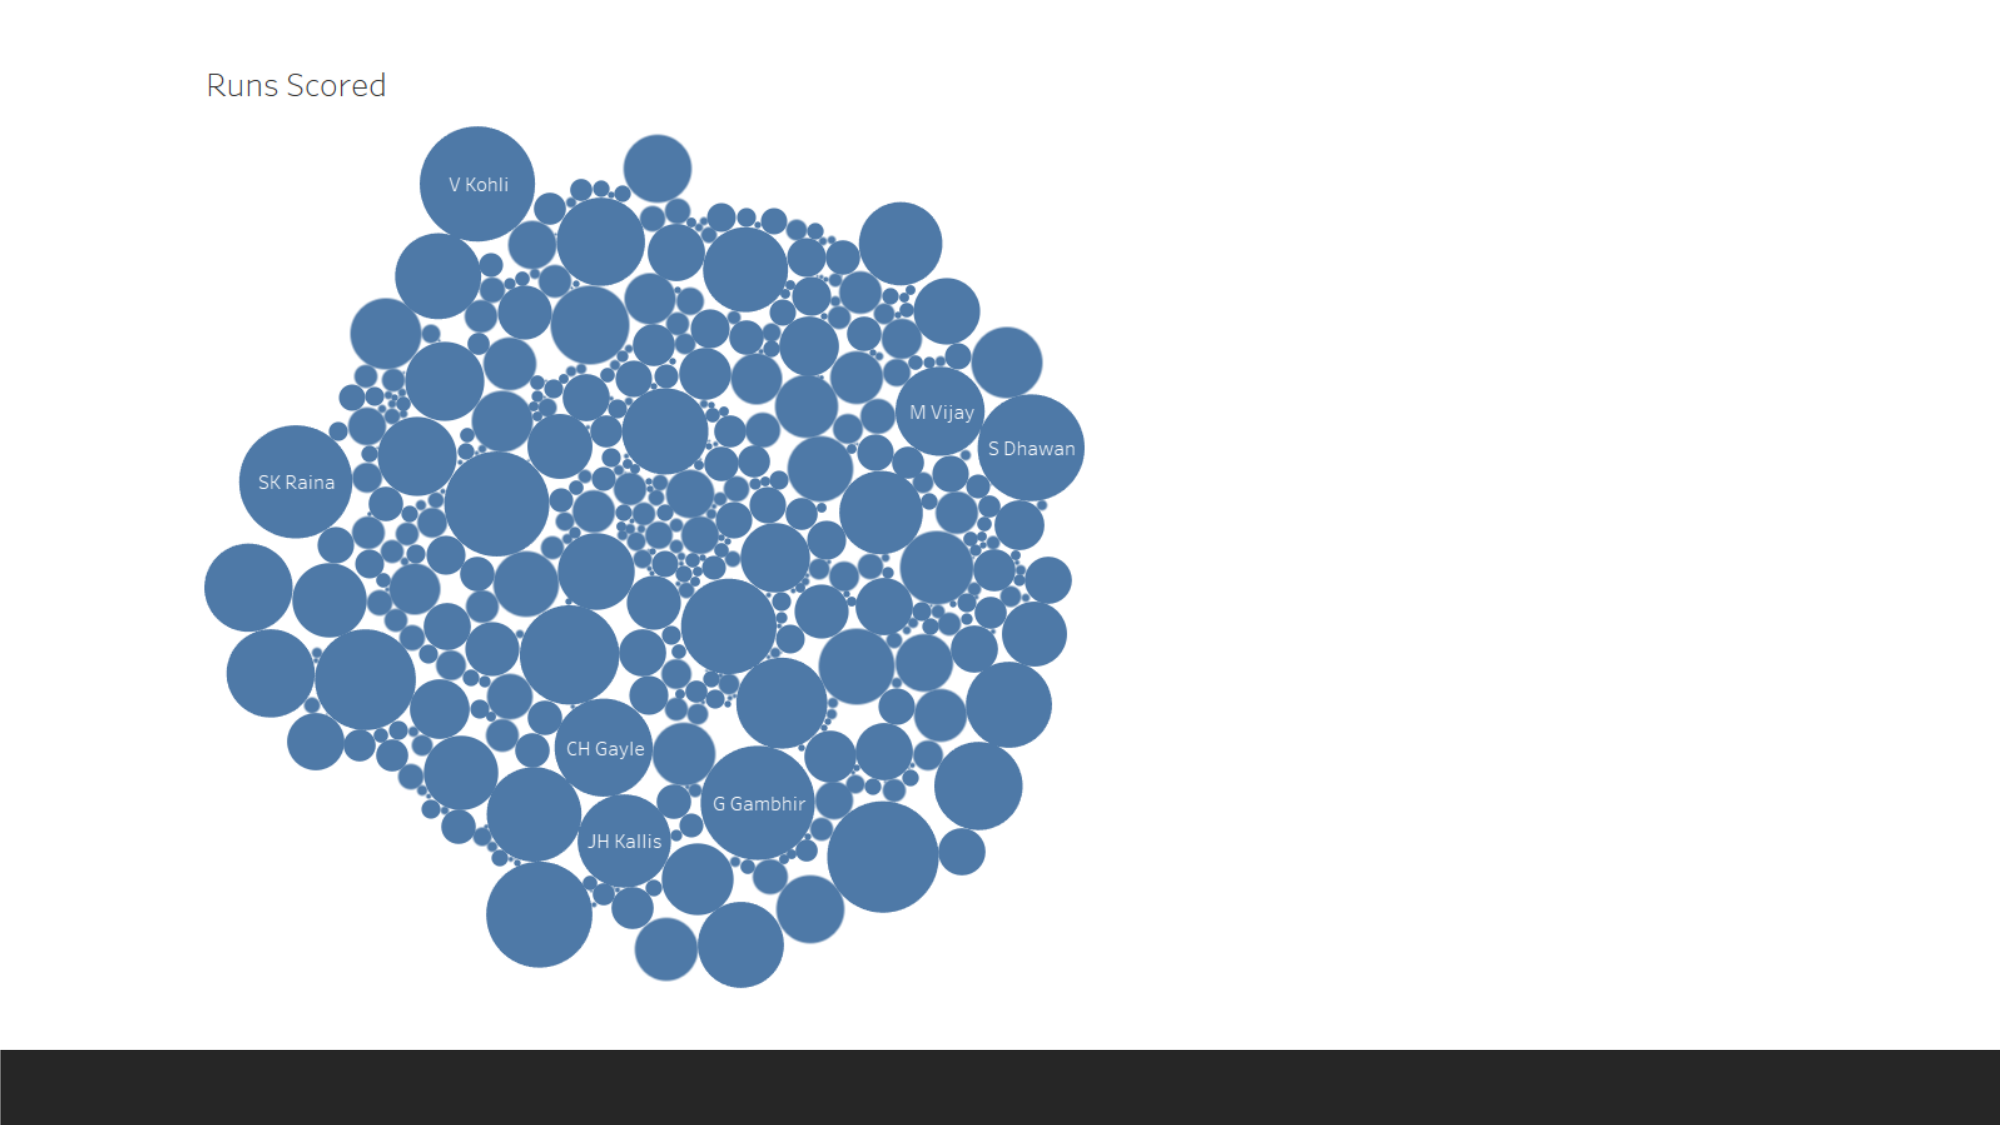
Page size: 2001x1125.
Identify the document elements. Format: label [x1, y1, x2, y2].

picture [197, 54, 1106, 997]
